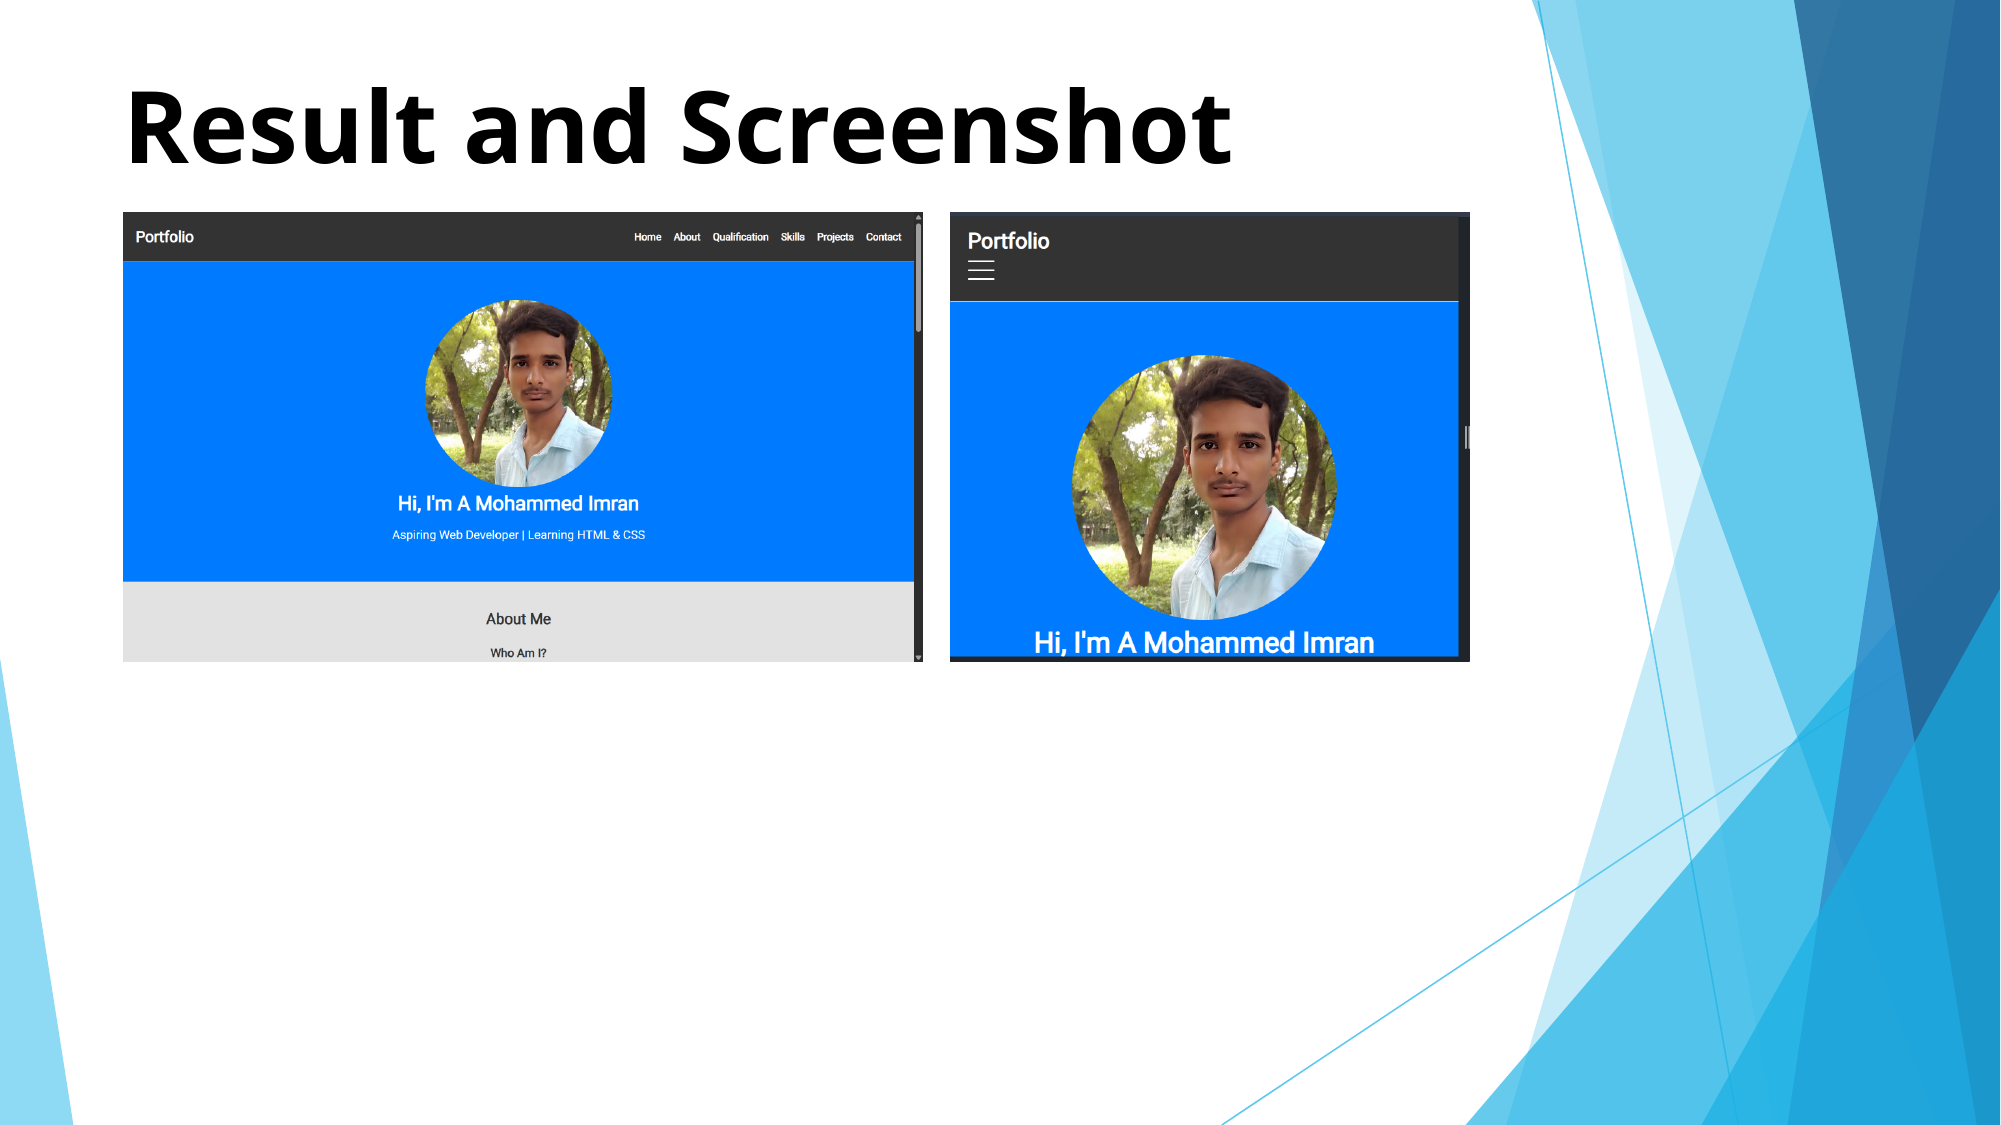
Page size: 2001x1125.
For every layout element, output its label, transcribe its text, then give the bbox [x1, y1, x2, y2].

title Result and Screenshot [123, 63, 1877, 185]
picture [123, 212, 923, 662]
picture [949, 212, 1470, 662]
